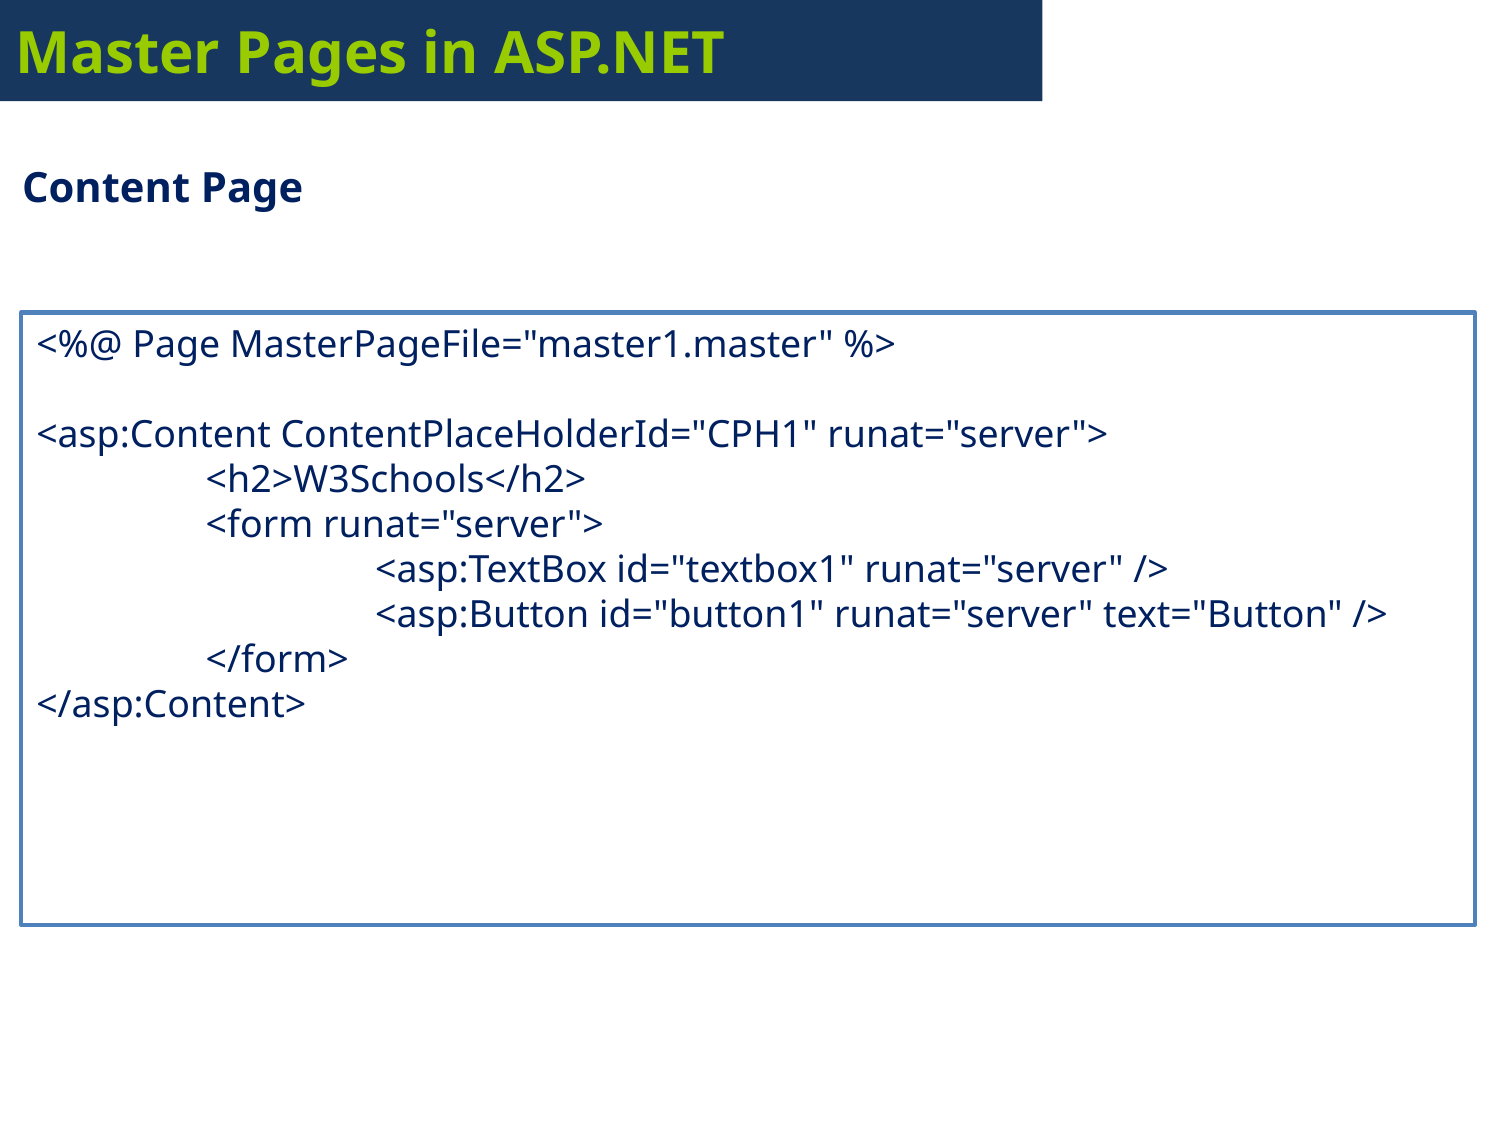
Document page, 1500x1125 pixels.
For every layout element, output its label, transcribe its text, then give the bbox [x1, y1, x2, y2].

title Master Pages in ASP.NET [0, 0, 1043, 102]
text_box <%@ Page MasterPageFile="master1.master" %> <asp:Content ContentPlaceHolderId="CPH1" runat="server"> <h2>W3Schools</h2> <form runat="server"> <asp:TextBox id="textbox1" runat="server" /> <asp:Button id="button1" runat="server" text="Button" /> </form> </asp:Content> [19, 310, 1477, 927]
list Content Page [7, 99, 1489, 238]
